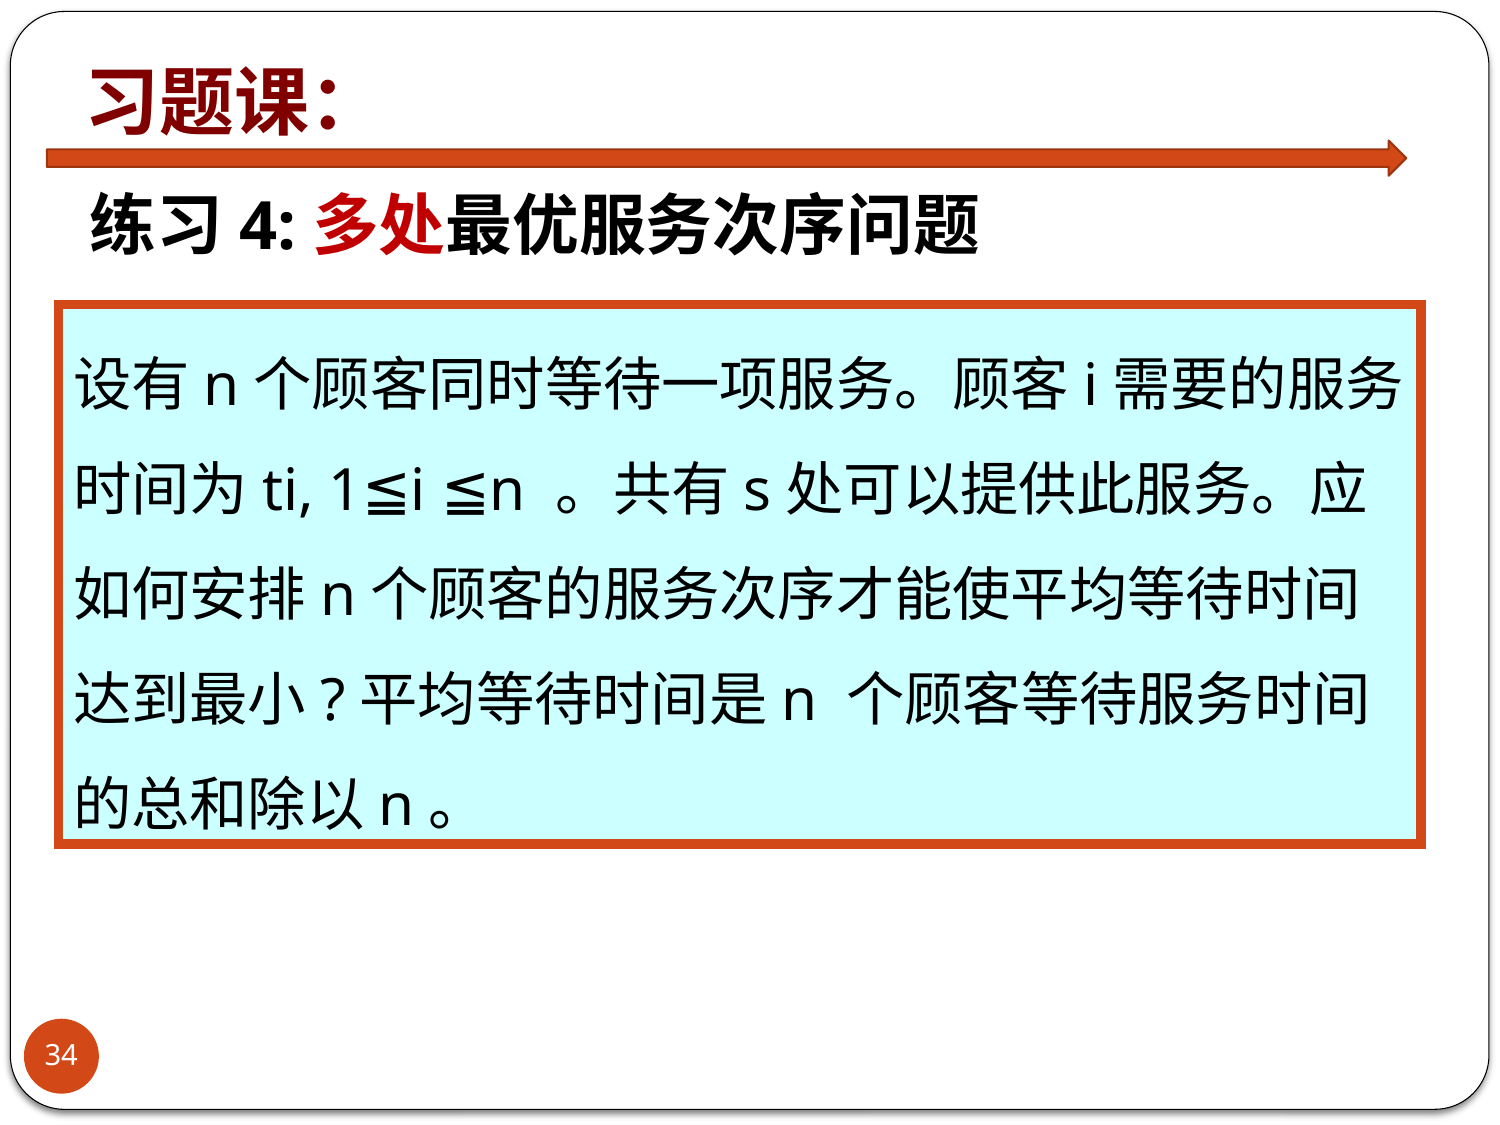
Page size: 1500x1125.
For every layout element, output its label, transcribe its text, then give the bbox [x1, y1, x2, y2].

slide_number 34 [23, 1018, 99, 1094]
text_box 习题课： [70, 46, 668, 148]
text_box 设有n个顾客同时等待一项服务。顾客i需要的服务时间为ti, 1≦i ≦n 。共有s处可以提供此服务。应如何安排n个顾客的服务次序才能使平均等待时间达到最小?平均等待时间是n 个顾客等待服务时间的总和除以n。 [58, 304, 1421, 845]
text_box 练习4:多处最优服务次序问题 [74, 175, 1350, 264]
text_box [45, 139, 1408, 177]
